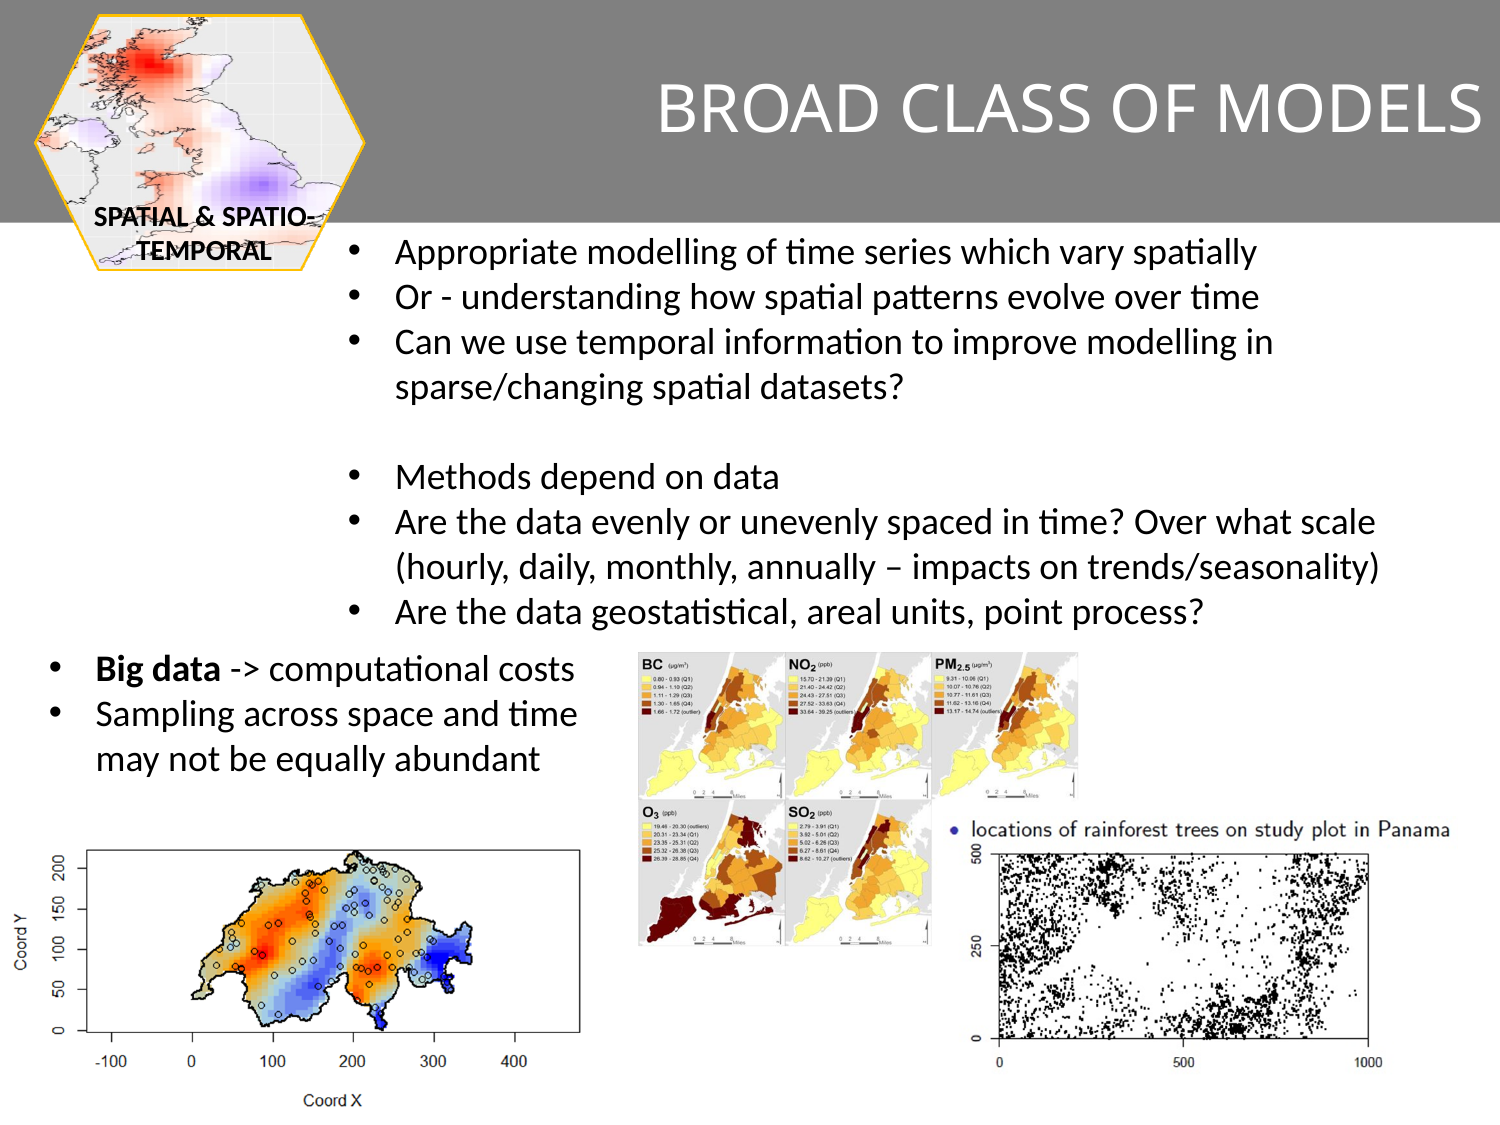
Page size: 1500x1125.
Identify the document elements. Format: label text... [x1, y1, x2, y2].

text_box SPATIAL & SPATIO-TEMPORAL [74, 271, 333, 275]
title Broad class of models [0, 0, 1500, 223]
text_box Appropriate modelling of time series which vary spatially Or - understanding how spatial patterns evolve over time Can we use temporal information to improve modelling in sparse/changing spatial datasets? Methods depend on data Are the data evenly or unevenly spaced in time? Over what scale (hourly, daily, monthly, annually – impacts on trends/seasonality) Are the data geostatistical, areal units, point process? [333, 219, 1458, 730]
picture [33, 14, 366, 271]
text_box Big data -> computational costs Sampling across space and time may not be equally abundant [33, 636, 595, 787]
picture [637, 652, 1458, 1076]
picture [8, 837, 620, 1114]
